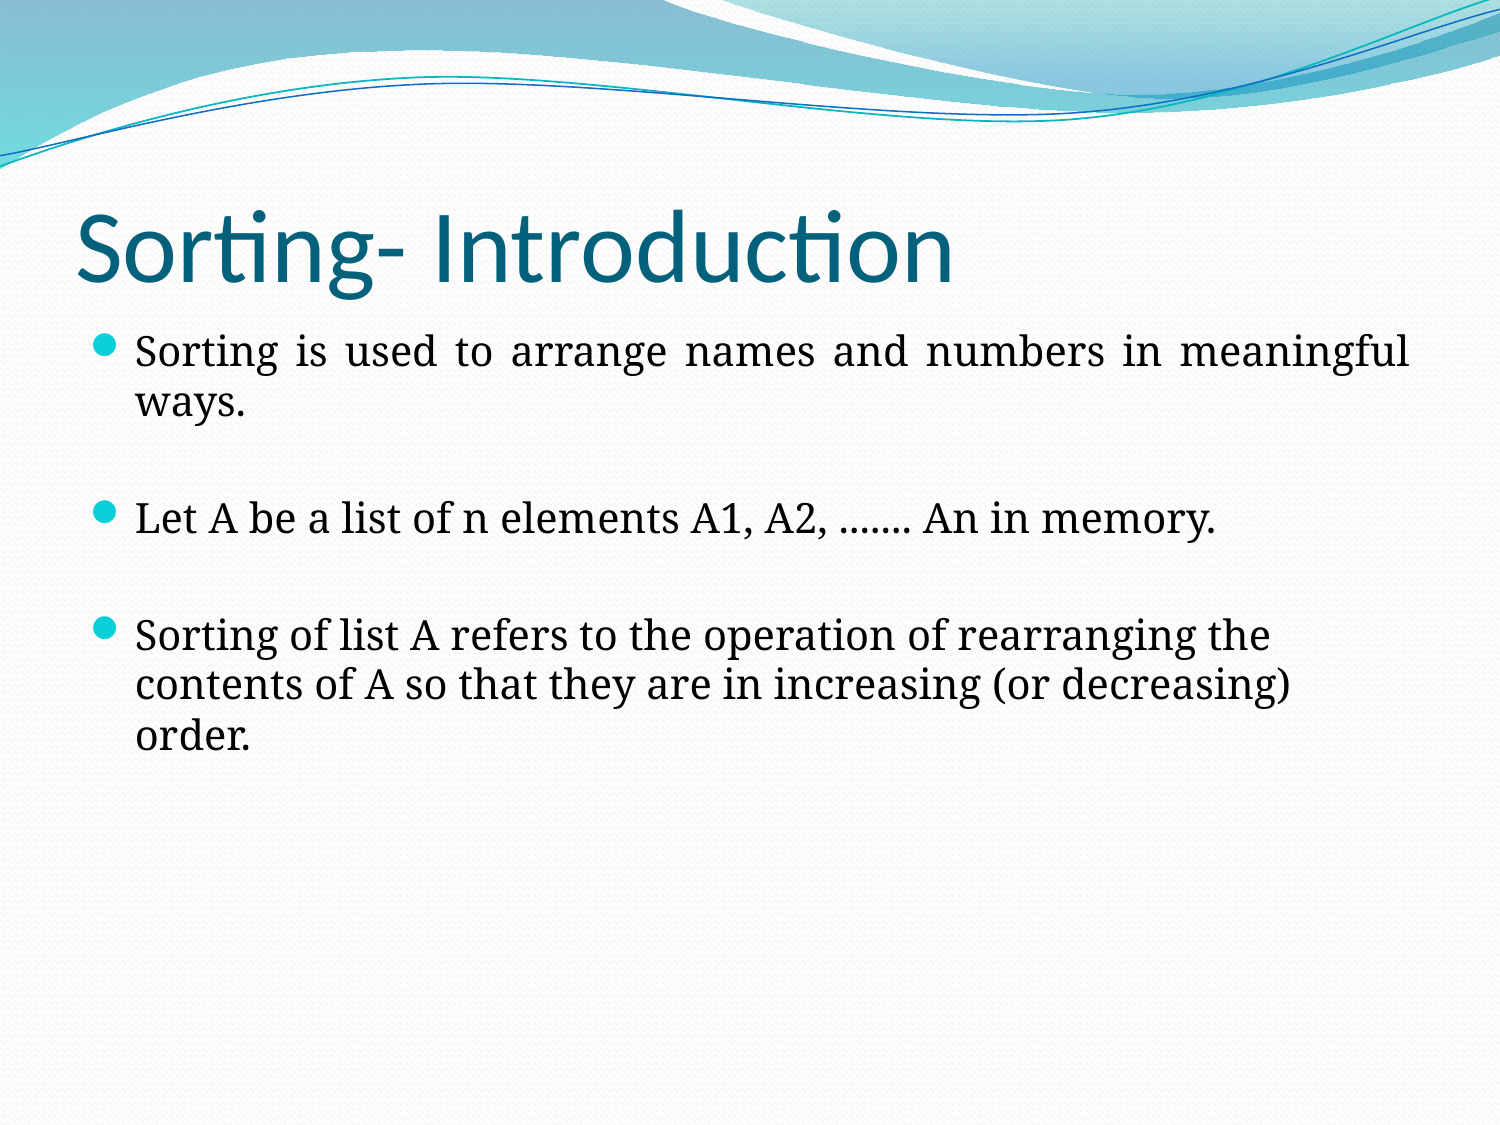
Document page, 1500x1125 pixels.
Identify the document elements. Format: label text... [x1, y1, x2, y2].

title Sorting- Introduction [75, 115, 1425, 303]
list Sorting is used to arrange names and numbers in meaningful ways. Let A be a list of n elements A1, A2, ....... An in memory. Sorting of list A refers to the operation of rearranging the contents of A so that they are in increasing (or decreasing) order. [75, 317, 1425, 1038]
